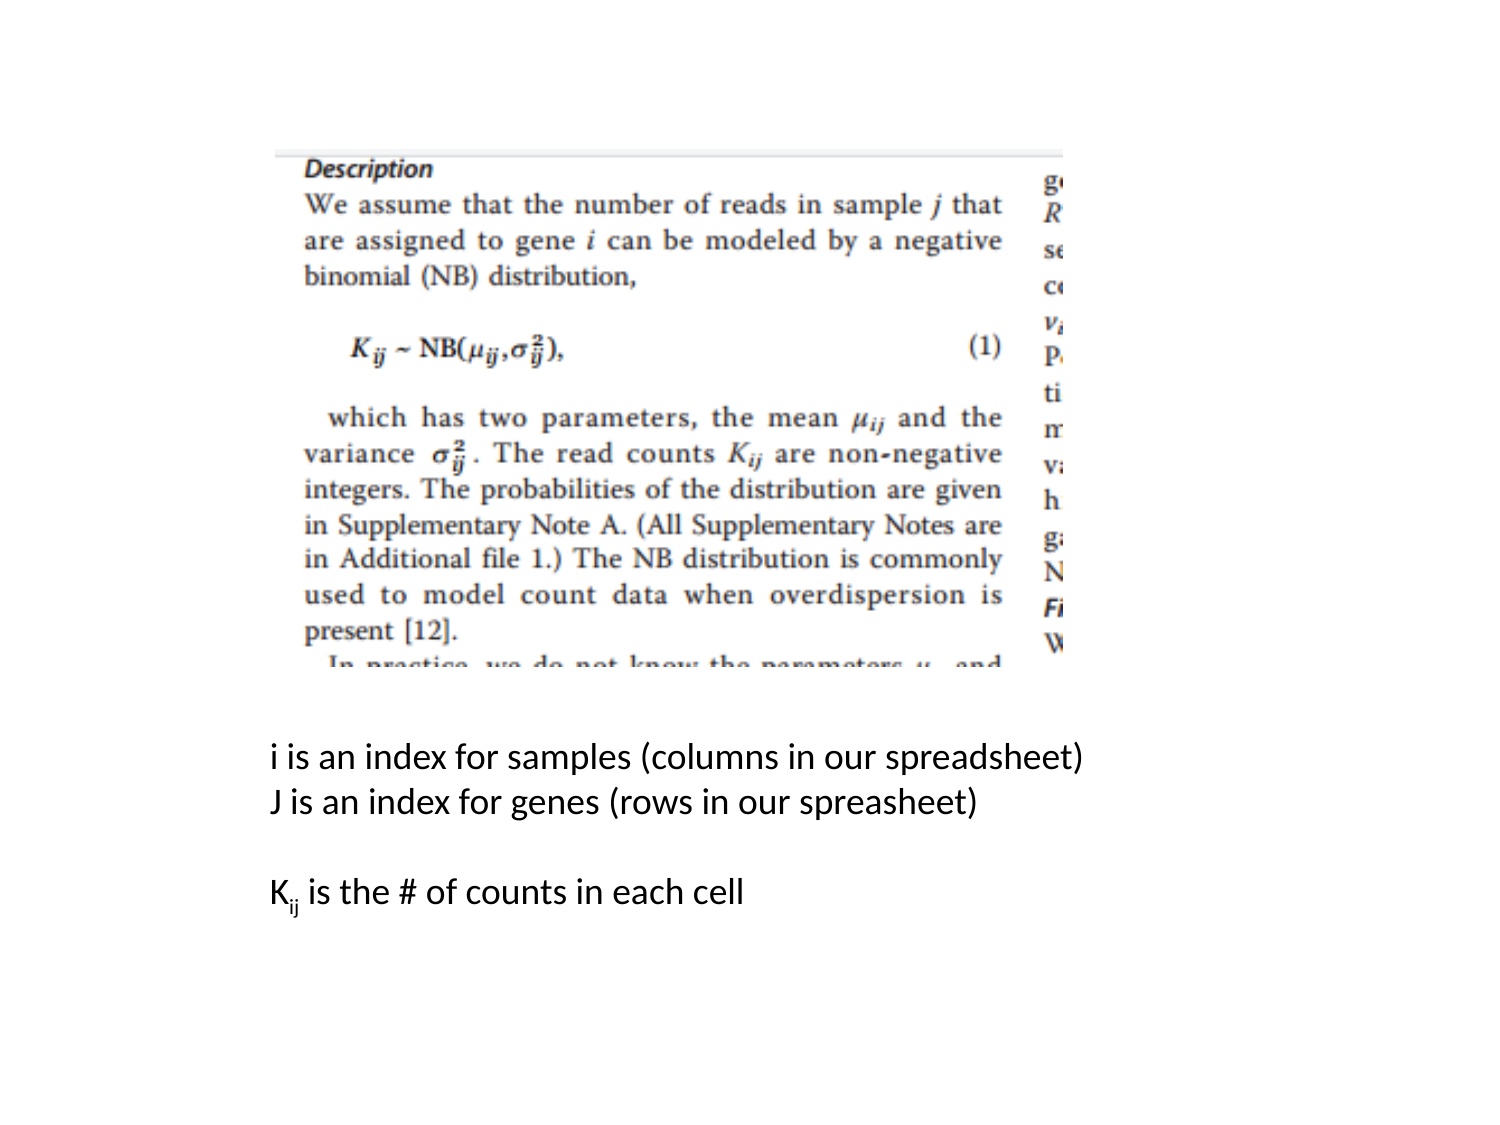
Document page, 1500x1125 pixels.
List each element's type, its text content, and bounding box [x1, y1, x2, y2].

text_box i is an index for samples (columns in our spreadsheet) J is an index for genes (rows in our spreasheet) Kij is the # of counts in each cell [254, 724, 1100, 971]
picture [274, 149, 1063, 667]
